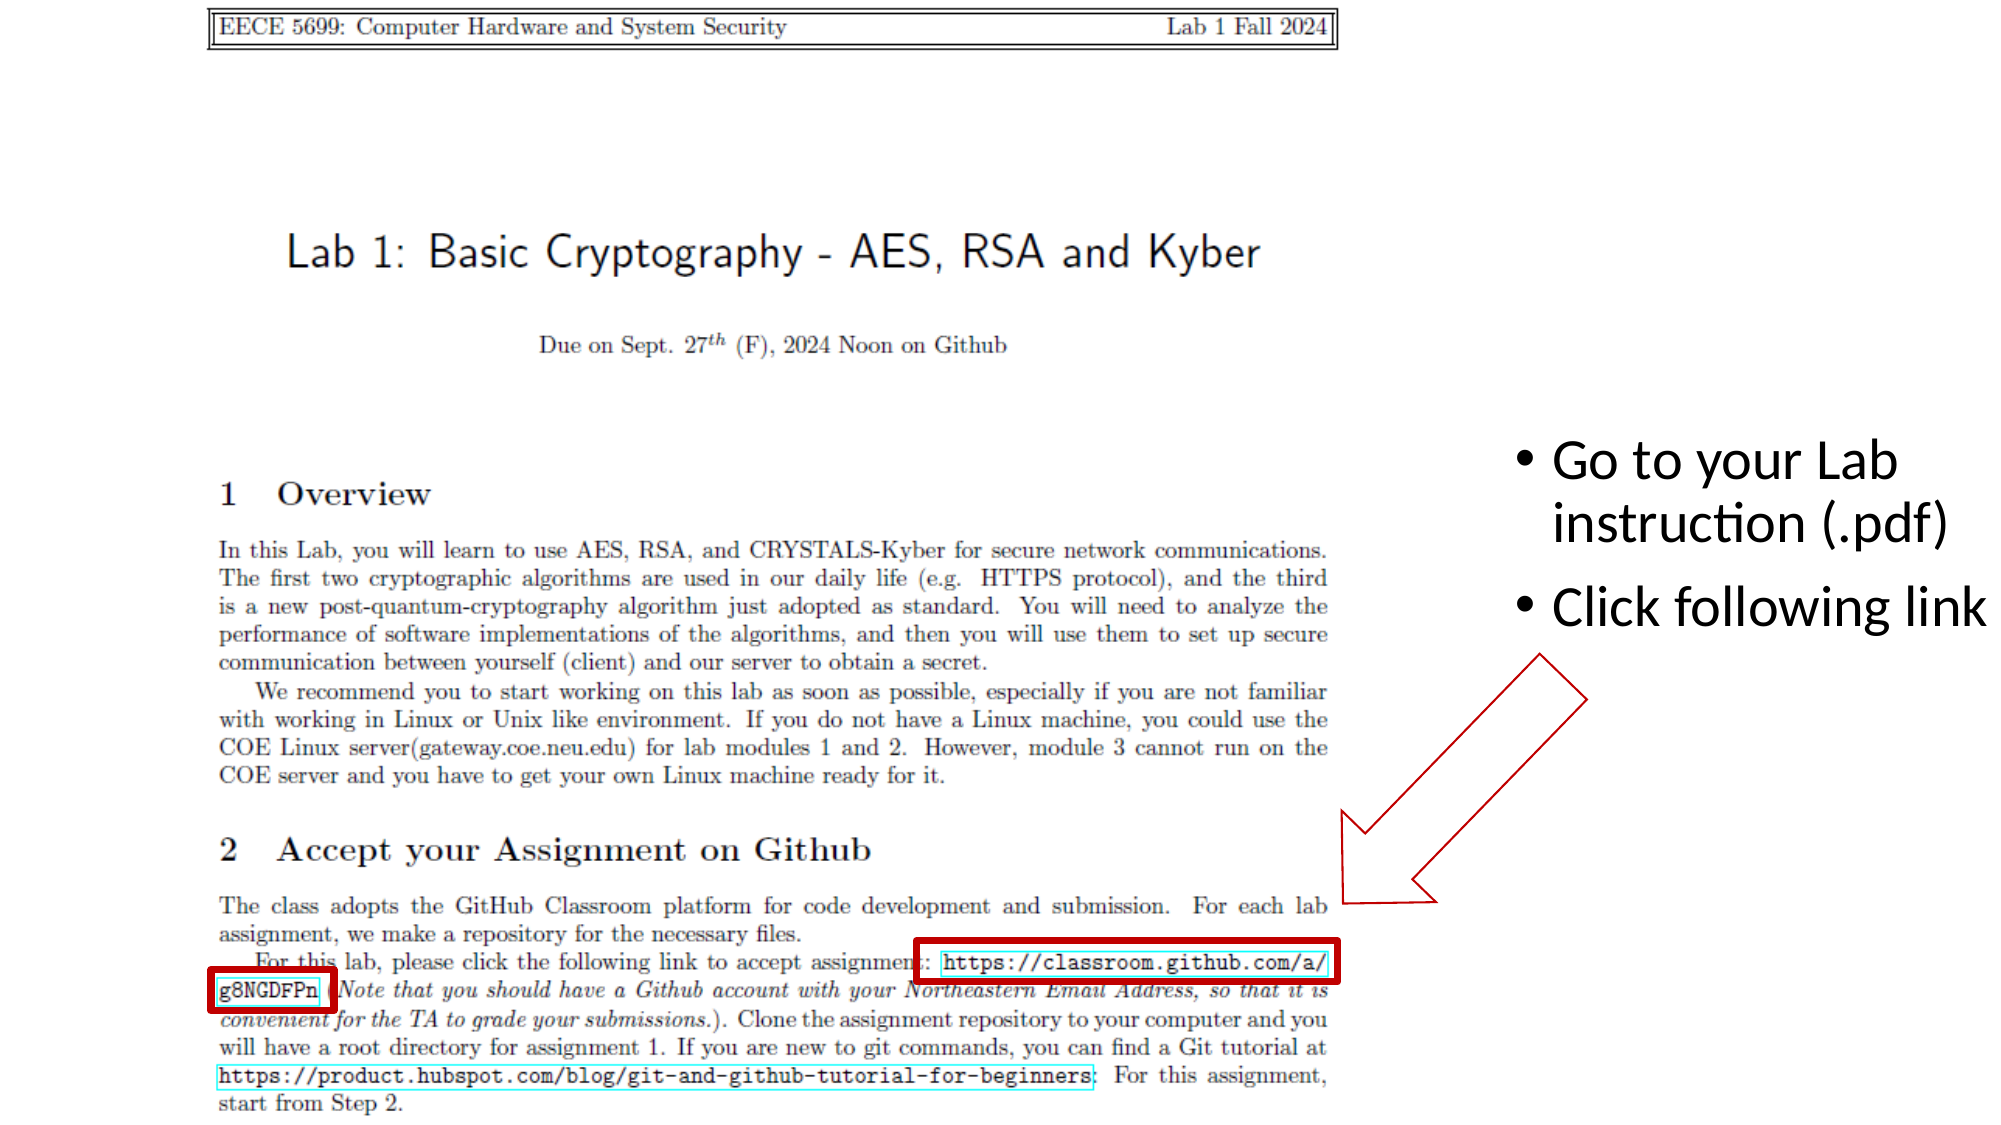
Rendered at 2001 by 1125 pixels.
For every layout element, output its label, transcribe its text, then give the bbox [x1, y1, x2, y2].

text_box [1340, 694, 1584, 905]
picture [201, 0, 1340, 1125]
list Go to your Lab instruction (.pdf) Click following link [1499, 421, 2000, 704]
